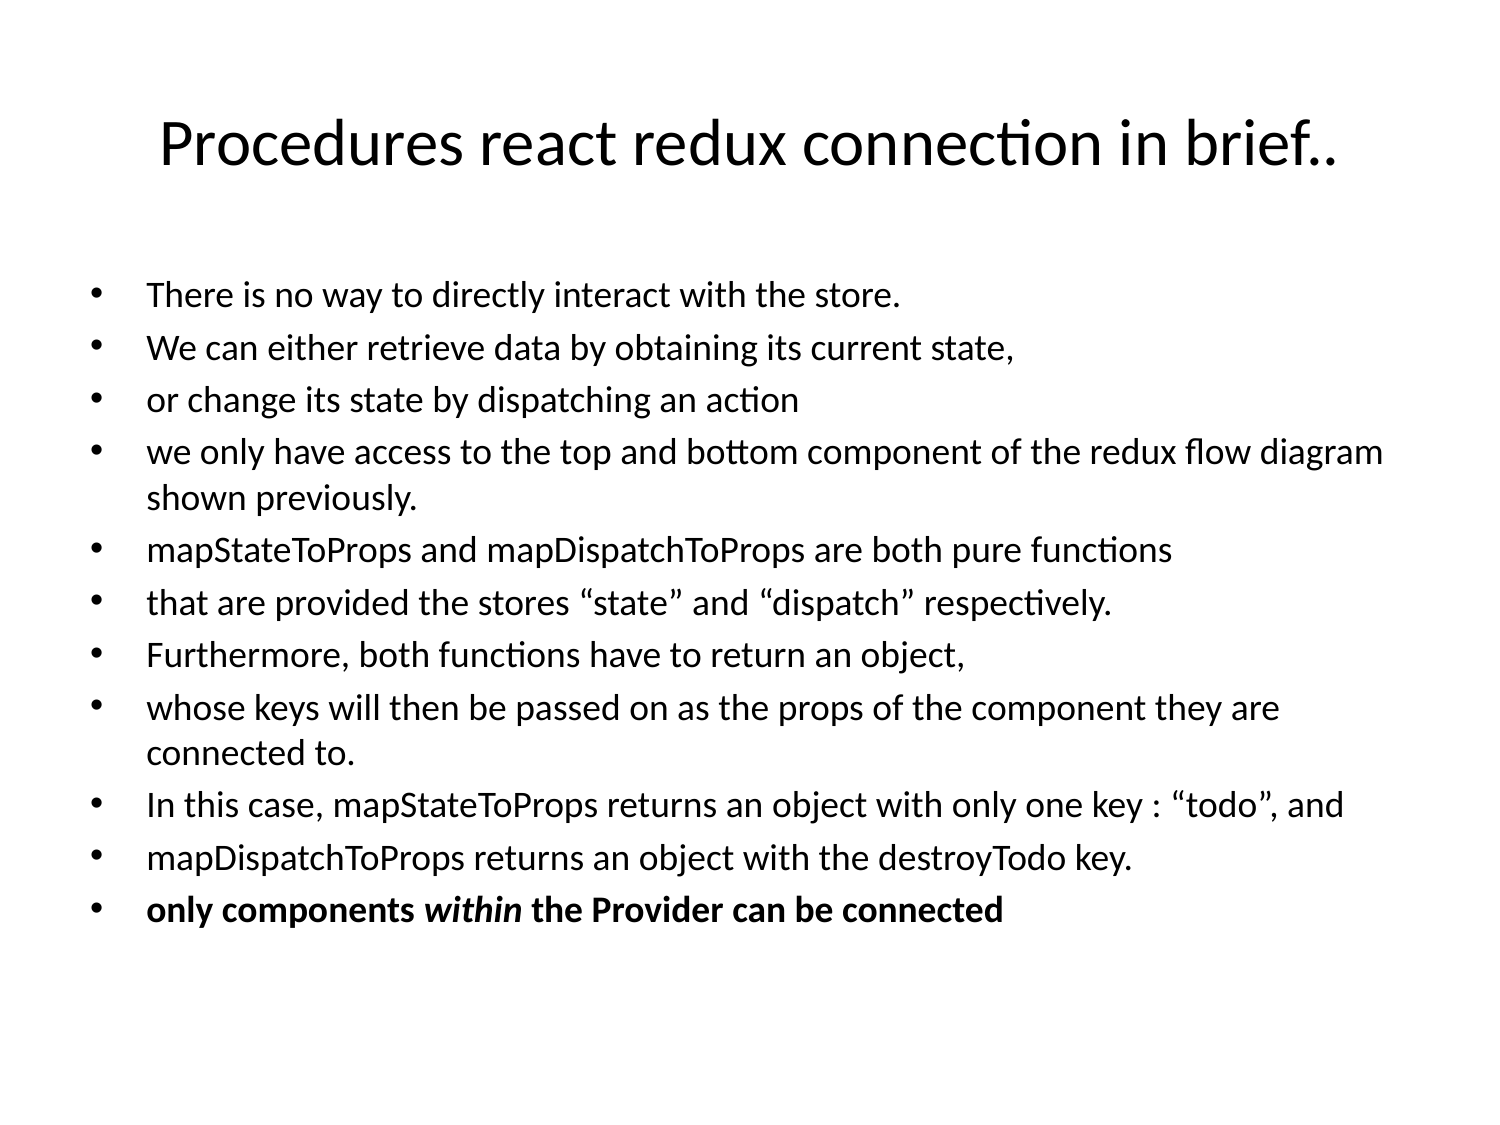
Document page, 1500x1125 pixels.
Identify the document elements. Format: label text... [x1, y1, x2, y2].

title Procedures react redux connection in brief.. [75, 45, 1425, 233]
list There is no way to directly interact with the store. We can either retrieve data by obtaining its current state, or change its state by dispatching an action we only have access to the top and bottom component of the redux flow diagram shown previously. mapStateToProps and mapDispatchToProps are both pure functions that are provided the stores “state” and “dispatch” respectively. Furthermore, both functions have to return an object, whose keys will then be passed on as the props of the component they are connected to. In this case, mapStateToProps returns an object with only one key : “todo”, and mapDispatchToProps returns an object with the destroyTodo key. only components within the Provider can be connected [75, 262, 1425, 1005]
